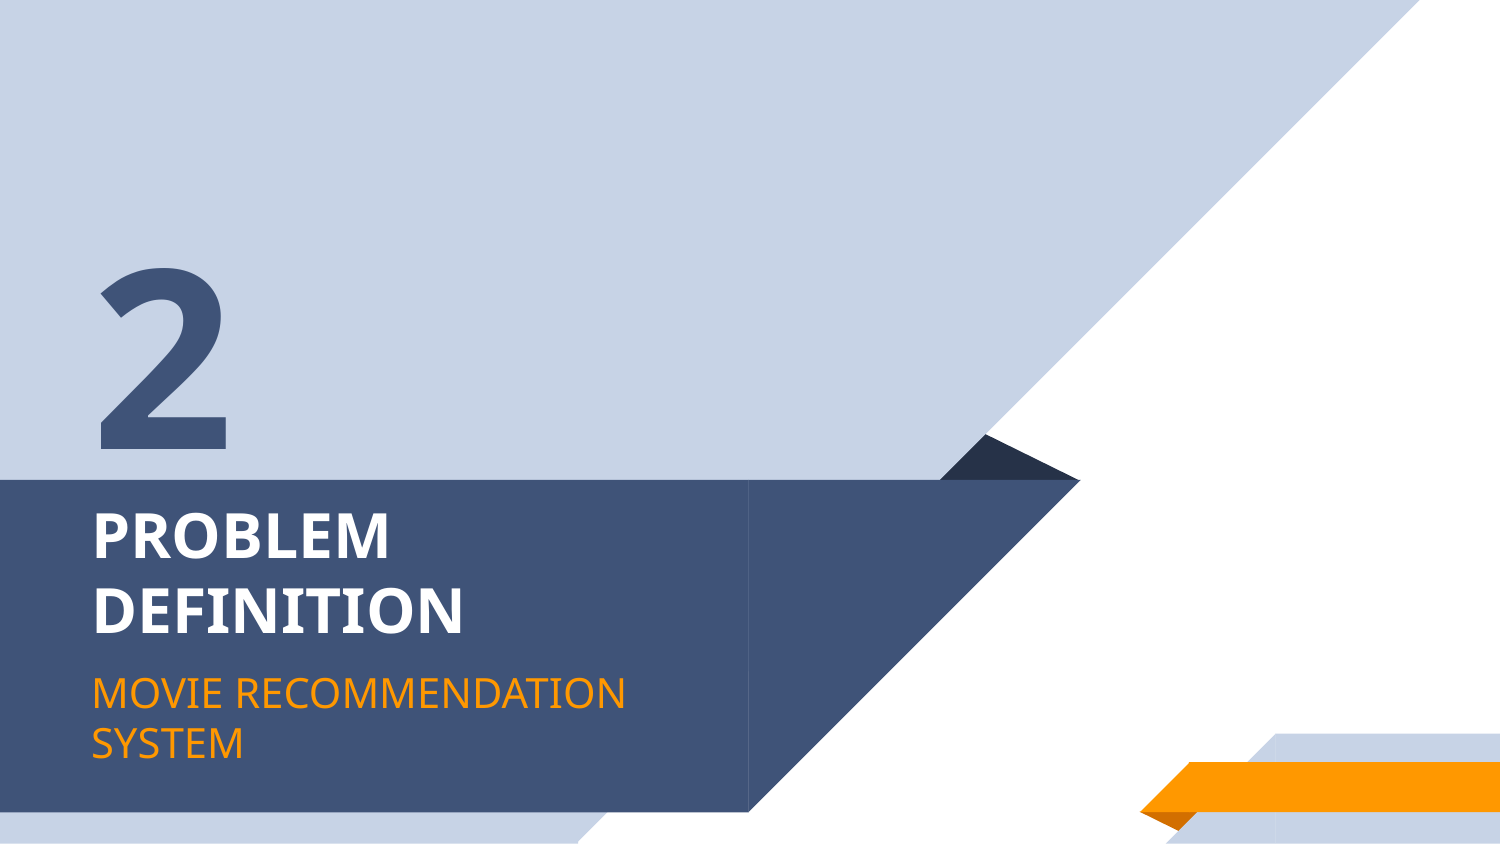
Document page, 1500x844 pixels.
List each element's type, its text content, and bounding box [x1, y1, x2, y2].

subtitle MOVIE RECOMMENDATION SYSTEM [76, 652, 748, 781]
slide_number [1249, 760, 1494, 813]
text_box 2 [76, 0, 434, 515]
title PROBLEM DEFINITION [76, 470, 748, 652]
